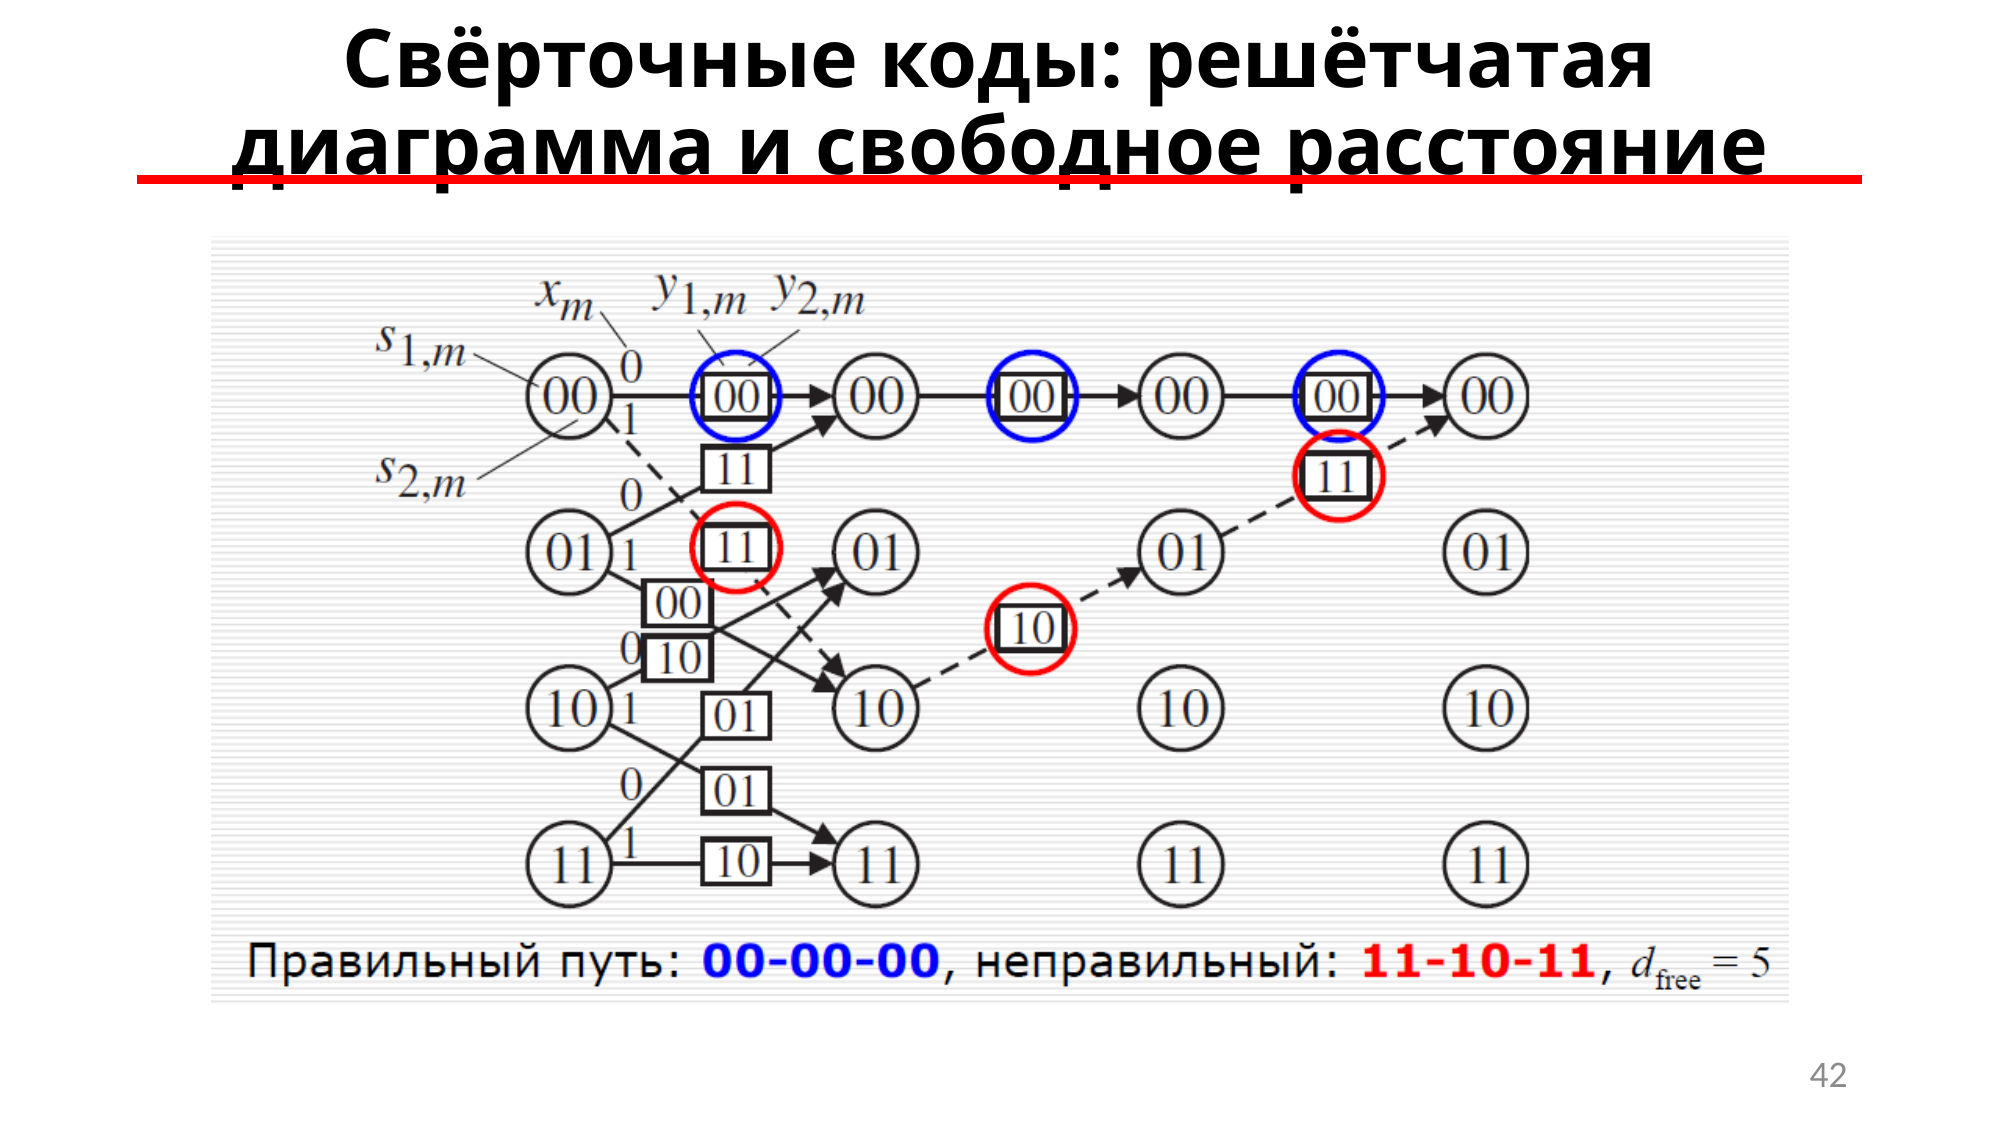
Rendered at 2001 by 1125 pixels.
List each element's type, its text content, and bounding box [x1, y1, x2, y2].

text_box Свёрточные коды: решётчатая диаграмма и свободное расстояние [137, 180, 1863, 201]
picture [211, 236, 1789, 1007]
text_box Свёрточные коды: решётчатая диаграмма и свободное расстояние [137, 10, 1863, 179]
slide_number 42 [1412, 1042, 1863, 1103]
